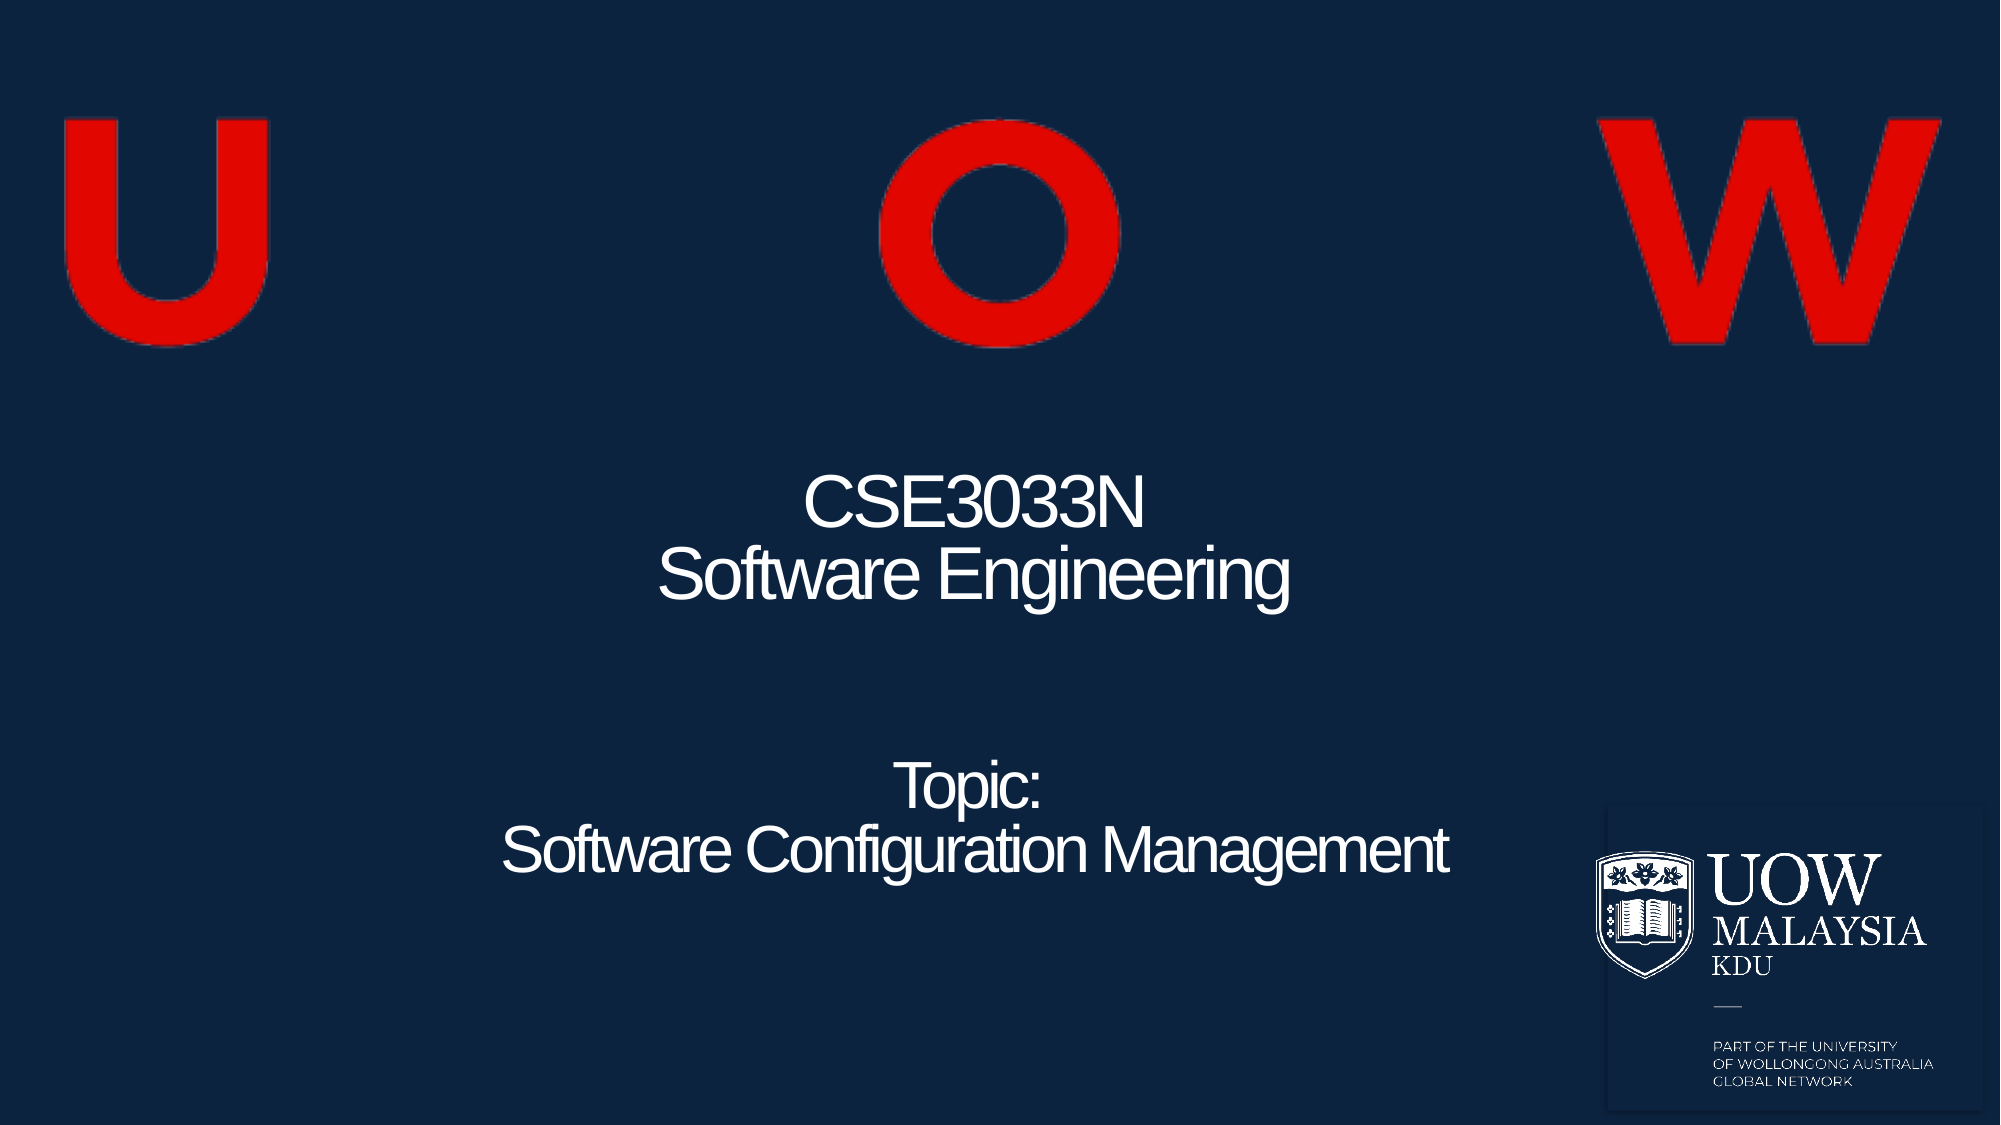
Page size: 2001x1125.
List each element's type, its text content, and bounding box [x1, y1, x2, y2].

text_box [1607, 804, 1984, 1111]
title CSE3033N Software Engineering Topic: Software Configuration Management [17, 371, 1949, 984]
picture [2, 60, 2000, 1125]
